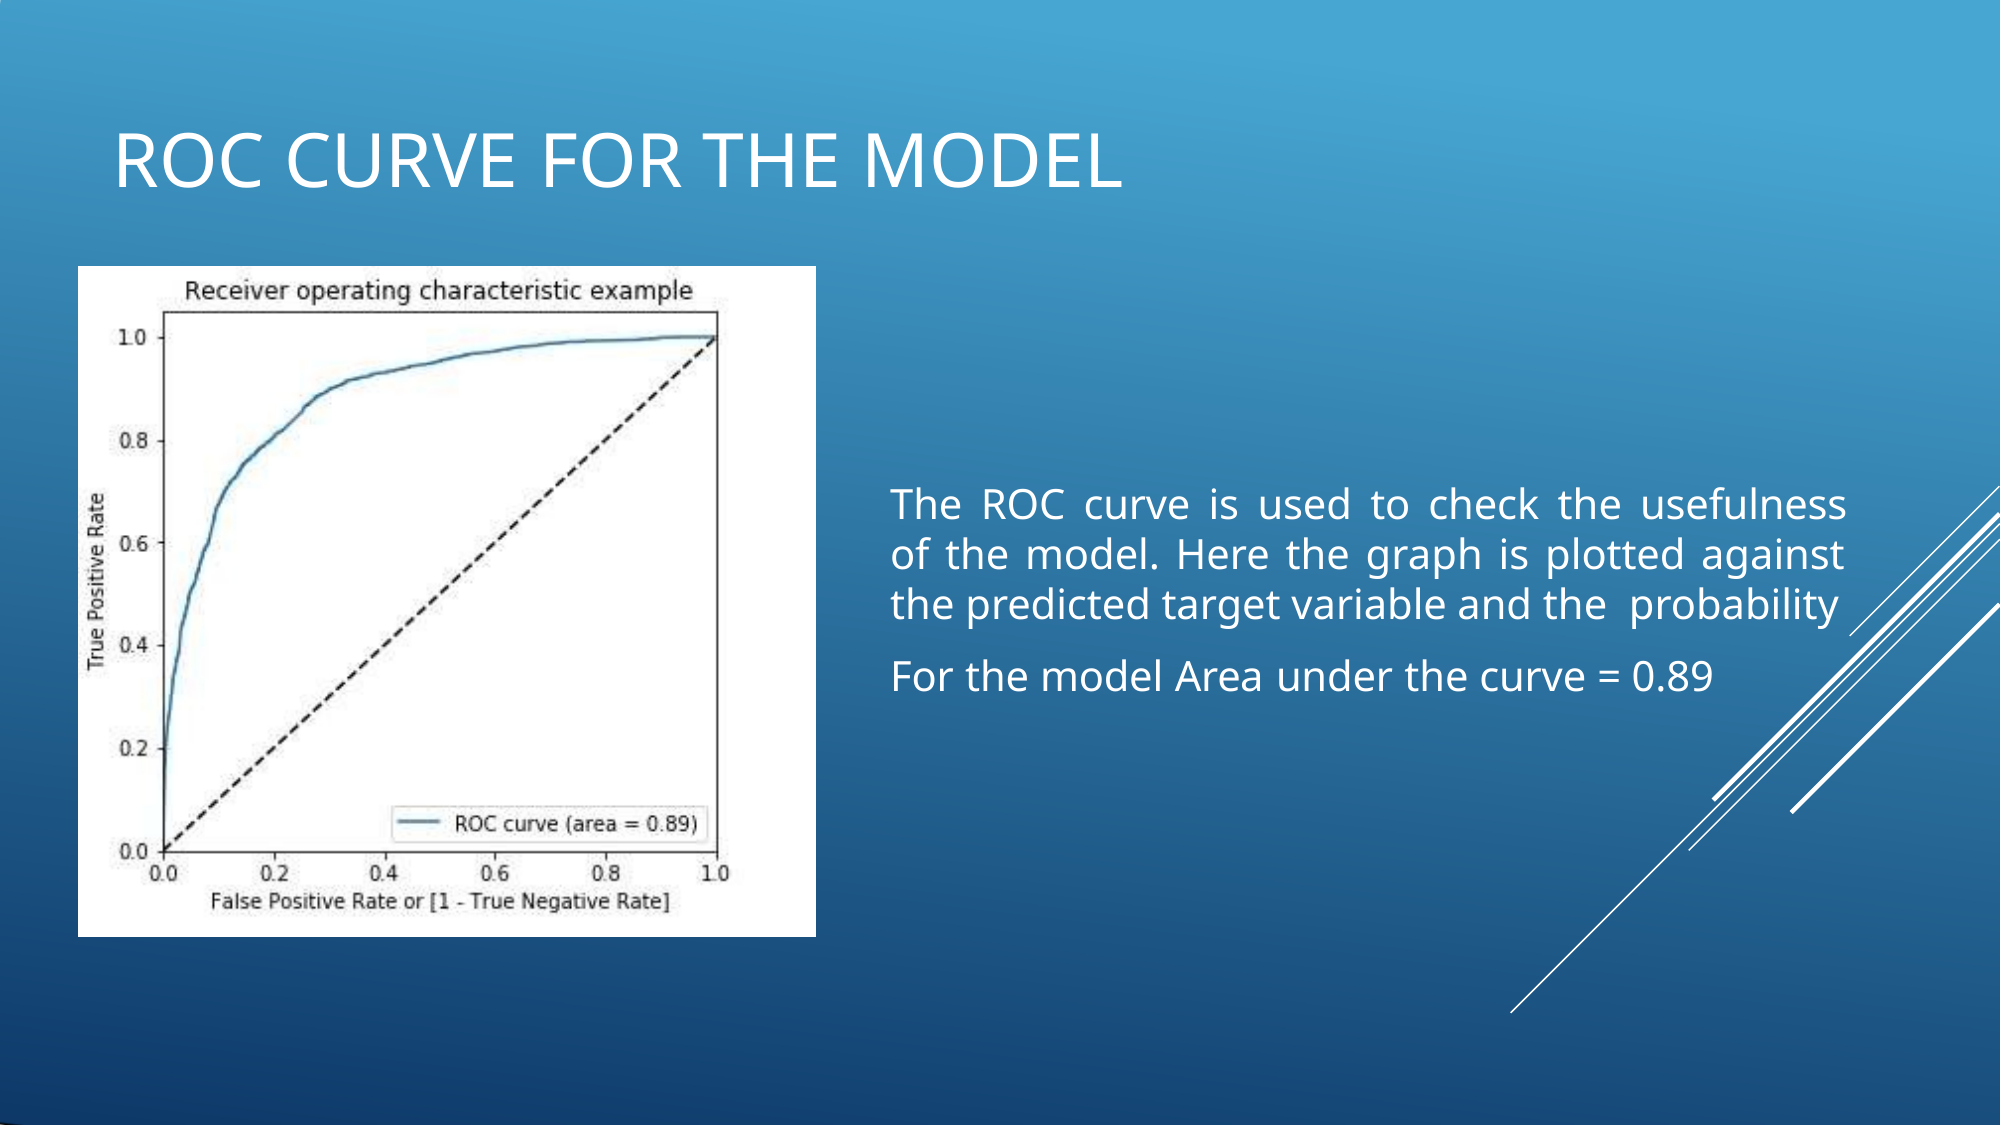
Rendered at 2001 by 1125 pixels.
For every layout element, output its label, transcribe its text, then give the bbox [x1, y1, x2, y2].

text_box The ROC curve is used to check the usefulness of the model. Here the graph is plotted against the predicted target variable and the probability For the model Area under the curve = 0.89 [888, 475, 1862, 701]
picture [0, 0, 2000, 1125]
picture [1862, 526, 2000, 675]
picture [1862, 488, 2000, 647]
title ROC CURVE FOR THE MODEL [110, 110, 1154, 301]
picture [1862, 518, 2000, 659]
